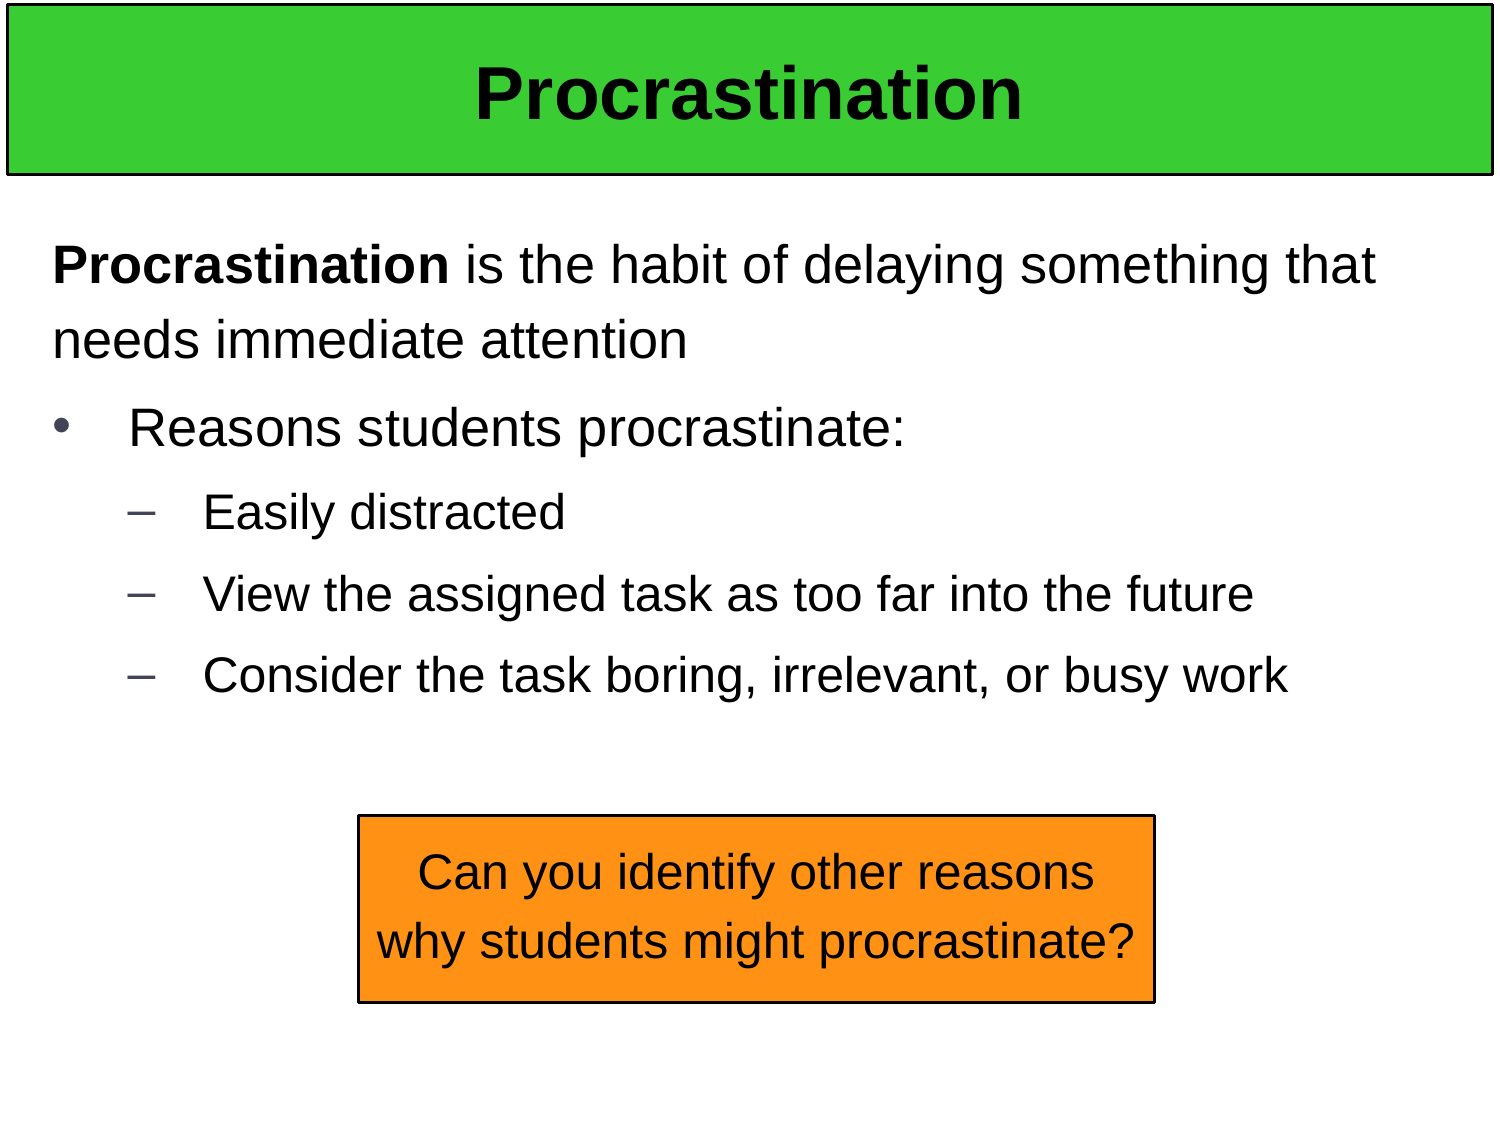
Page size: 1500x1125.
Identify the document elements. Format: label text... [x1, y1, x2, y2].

title Procrastination [7, 4, 1493, 175]
text_box Can you identify other reasons why students might procrastinate? [358, 815, 1155, 1003]
list Procrastination is the habit of delaying something that needs immediate attention Reasons students procrastinate: Easily distracted View the assigned task as too far into the future Consider the task boring, irrelevant, or busy work [37, 212, 1475, 712]
